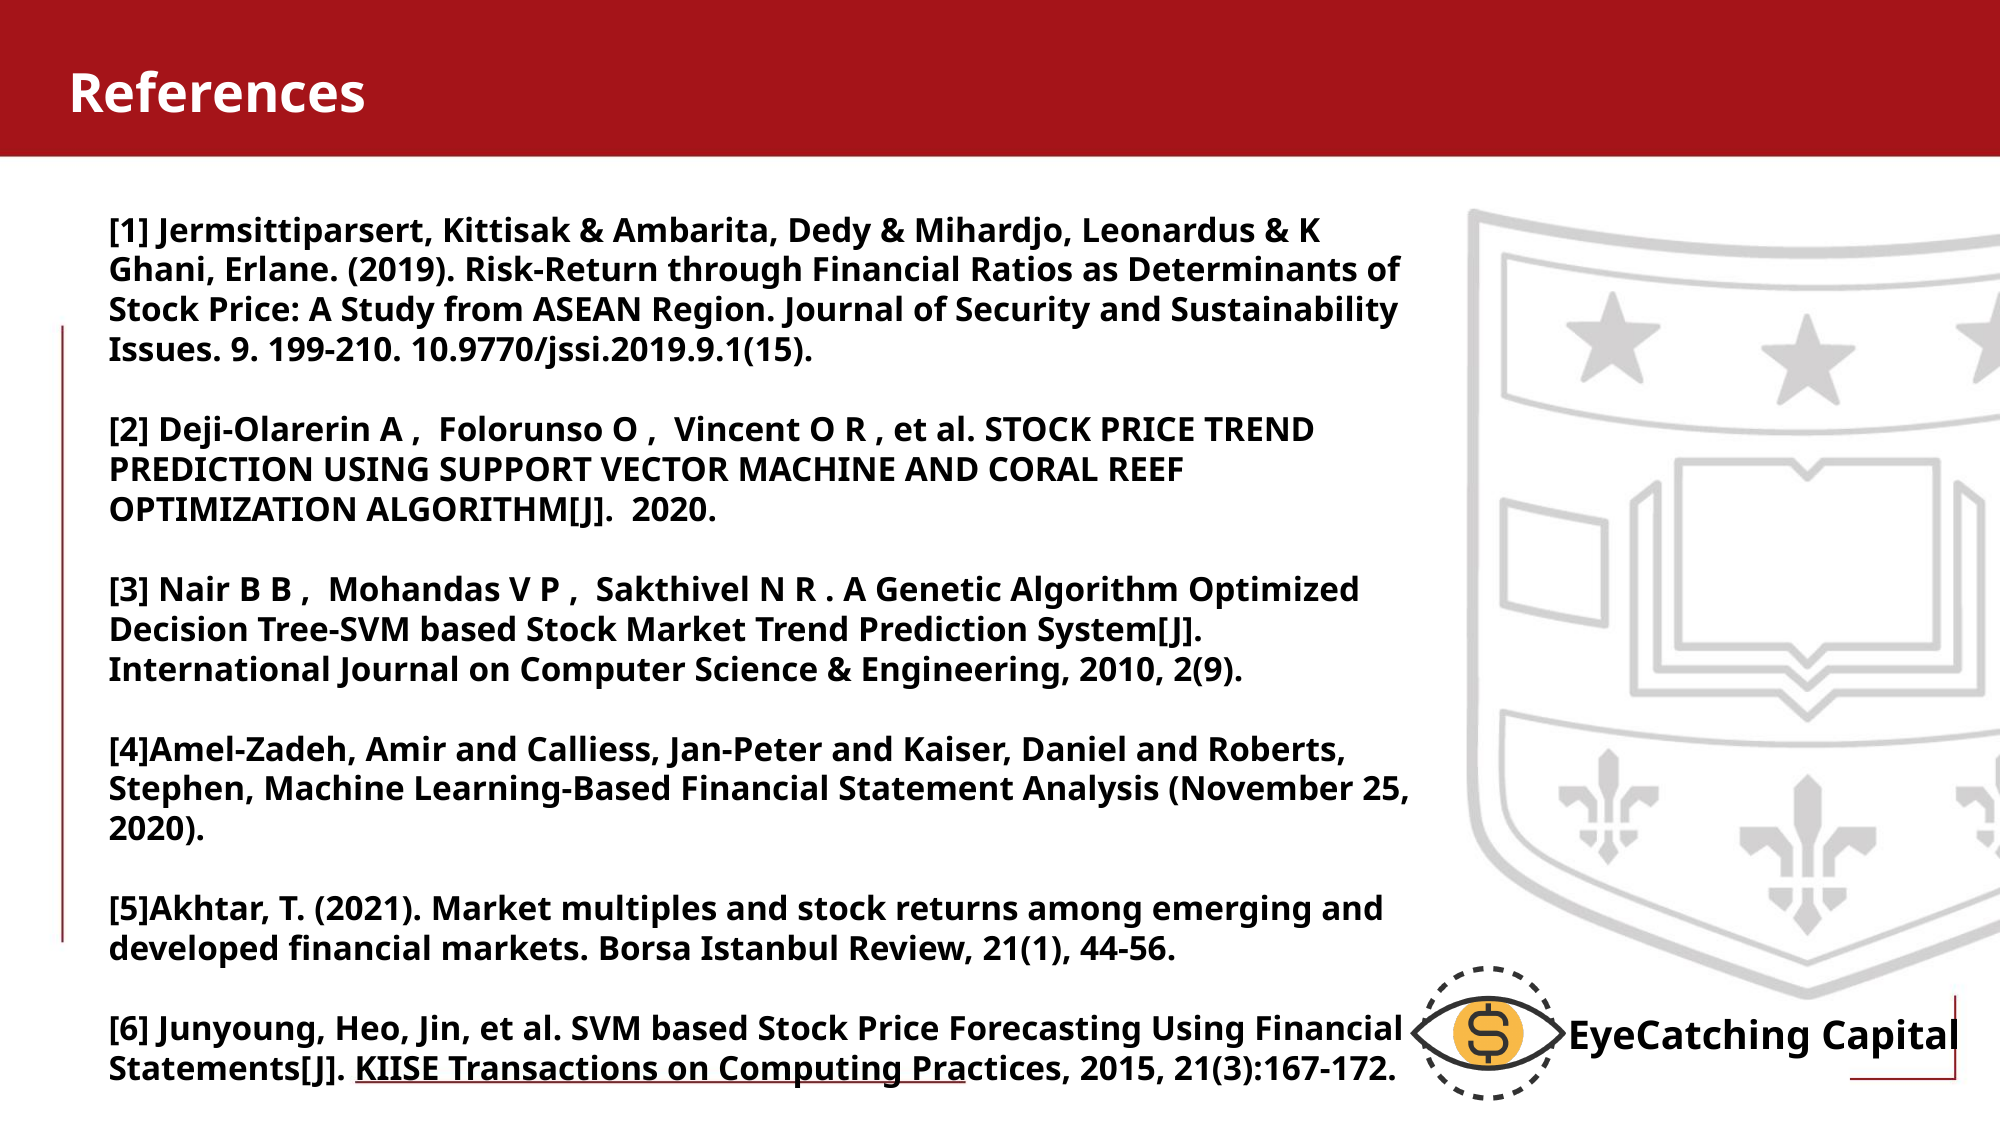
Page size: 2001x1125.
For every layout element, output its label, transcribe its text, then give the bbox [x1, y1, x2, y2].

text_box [1410, 955, 1985, 1112]
text_box [1] Jermsittiparsert, Kittisak & Ambarita, Dedy & Mihardjo, Leonardus & K Ghani, Erlane. (2019). Risk-Return through Financial Ratios as Determinants of Stock Price: A Study from ASEAN Region. Journal of Security and Sustainability Issues. 9. 199-210. 10.9770/jssi.2019.9.1(15). [2] Deji-Olarerin A , Folorunso O , Vincent O R , et al. STOCK PRICE TREND PREDICTION USING SUPPORT VECTOR MACHINE AND CORAL REEF OPTIMIZATION ALGORITHM[J]. 2020. [3] Nair B B , Mohandas V P , Sakthivel N R . A Genetic Algorithm Optimized Decision Tree-SVM based Stock Market Trend Prediction System[J]. International Journal on Computer Science & Engineering, 2010, 2(9). [4]Amel-Zadeh, Amir and Calliess, Jan-Peter and Kaiser, Daniel and Roberts, Stephen, Machine Learning-Based Financial Statement Analysis (November 25, 2020). [5]Akhtar, T. (2021). Market multiples and stock returns among emerging and developed financial markets. Borsa Istanbul Review, 21(1), 44-56. [6] Junyoung, Heo, Jin, et al. SVM based Stock Price Forecasting Using Financial Statements[J]. KIISE Transactions on Computing Practices, 2015, 21(3):167-172. [93, 193, 1445, 1102]
title References [53, 51, 2000, 138]
picture [0, 0, 2000, 1125]
